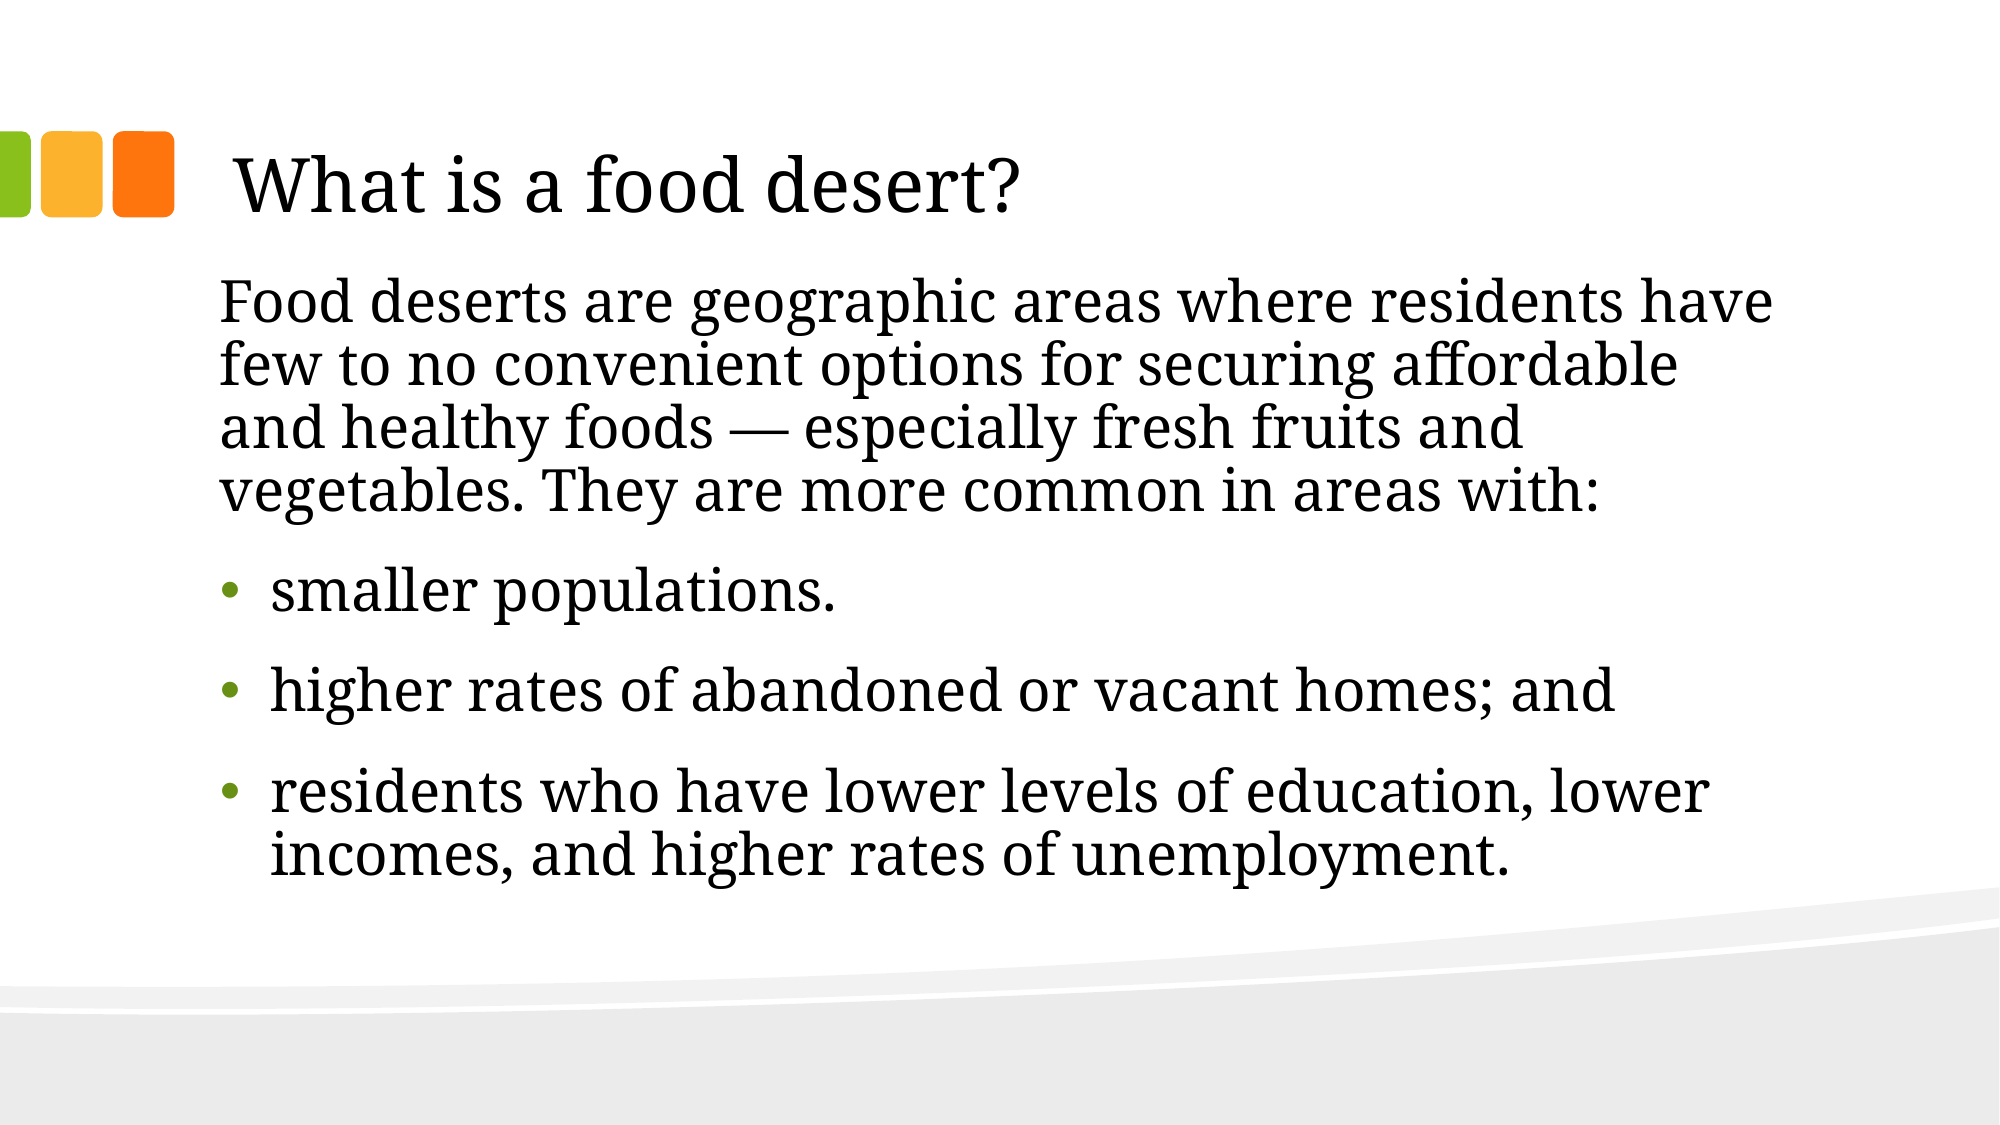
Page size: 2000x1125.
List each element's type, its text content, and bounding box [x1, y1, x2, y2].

title What is a food desert? [212, 24, 1812, 238]
list Food deserts are geographic areas where residents have few to no con­ve­nient options for secur­ing affordable and healthy foods — especially fresh fruits and vegetables. They are more common in areas with: smaller populations. higher rates of abandoned or vacant homes; and residents who have lower levels of education, lower incomes, and higher rates of unemployment. [199, 262, 1800, 1013]
